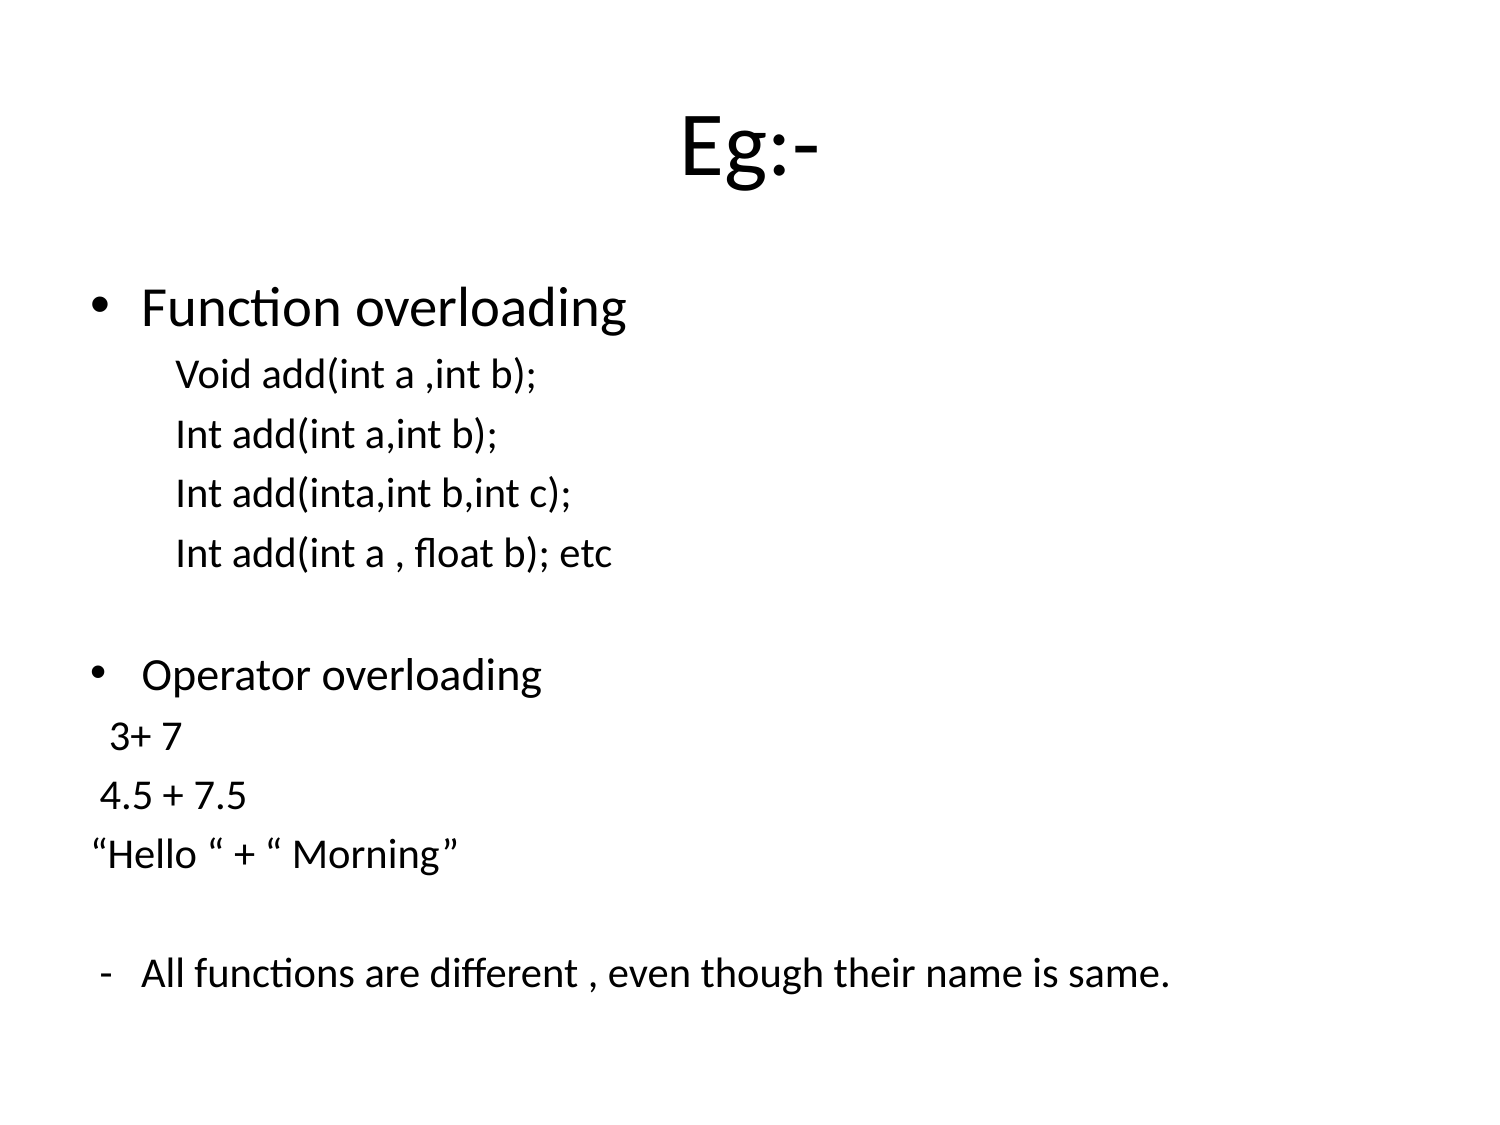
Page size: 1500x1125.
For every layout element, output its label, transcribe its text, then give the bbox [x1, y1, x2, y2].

list Function overloading Void add(int a ,int b); Int add(int a,int b); Int add(inta,int b,int c); Int add(int a , float b); etc Operator overloading 3+ 7 4.5 + 7.5 “Hello “ + “ Morning” - All functions are different , even though their name is same. [75, 262, 1425, 1005]
title Eg:- [75, 45, 1425, 233]
